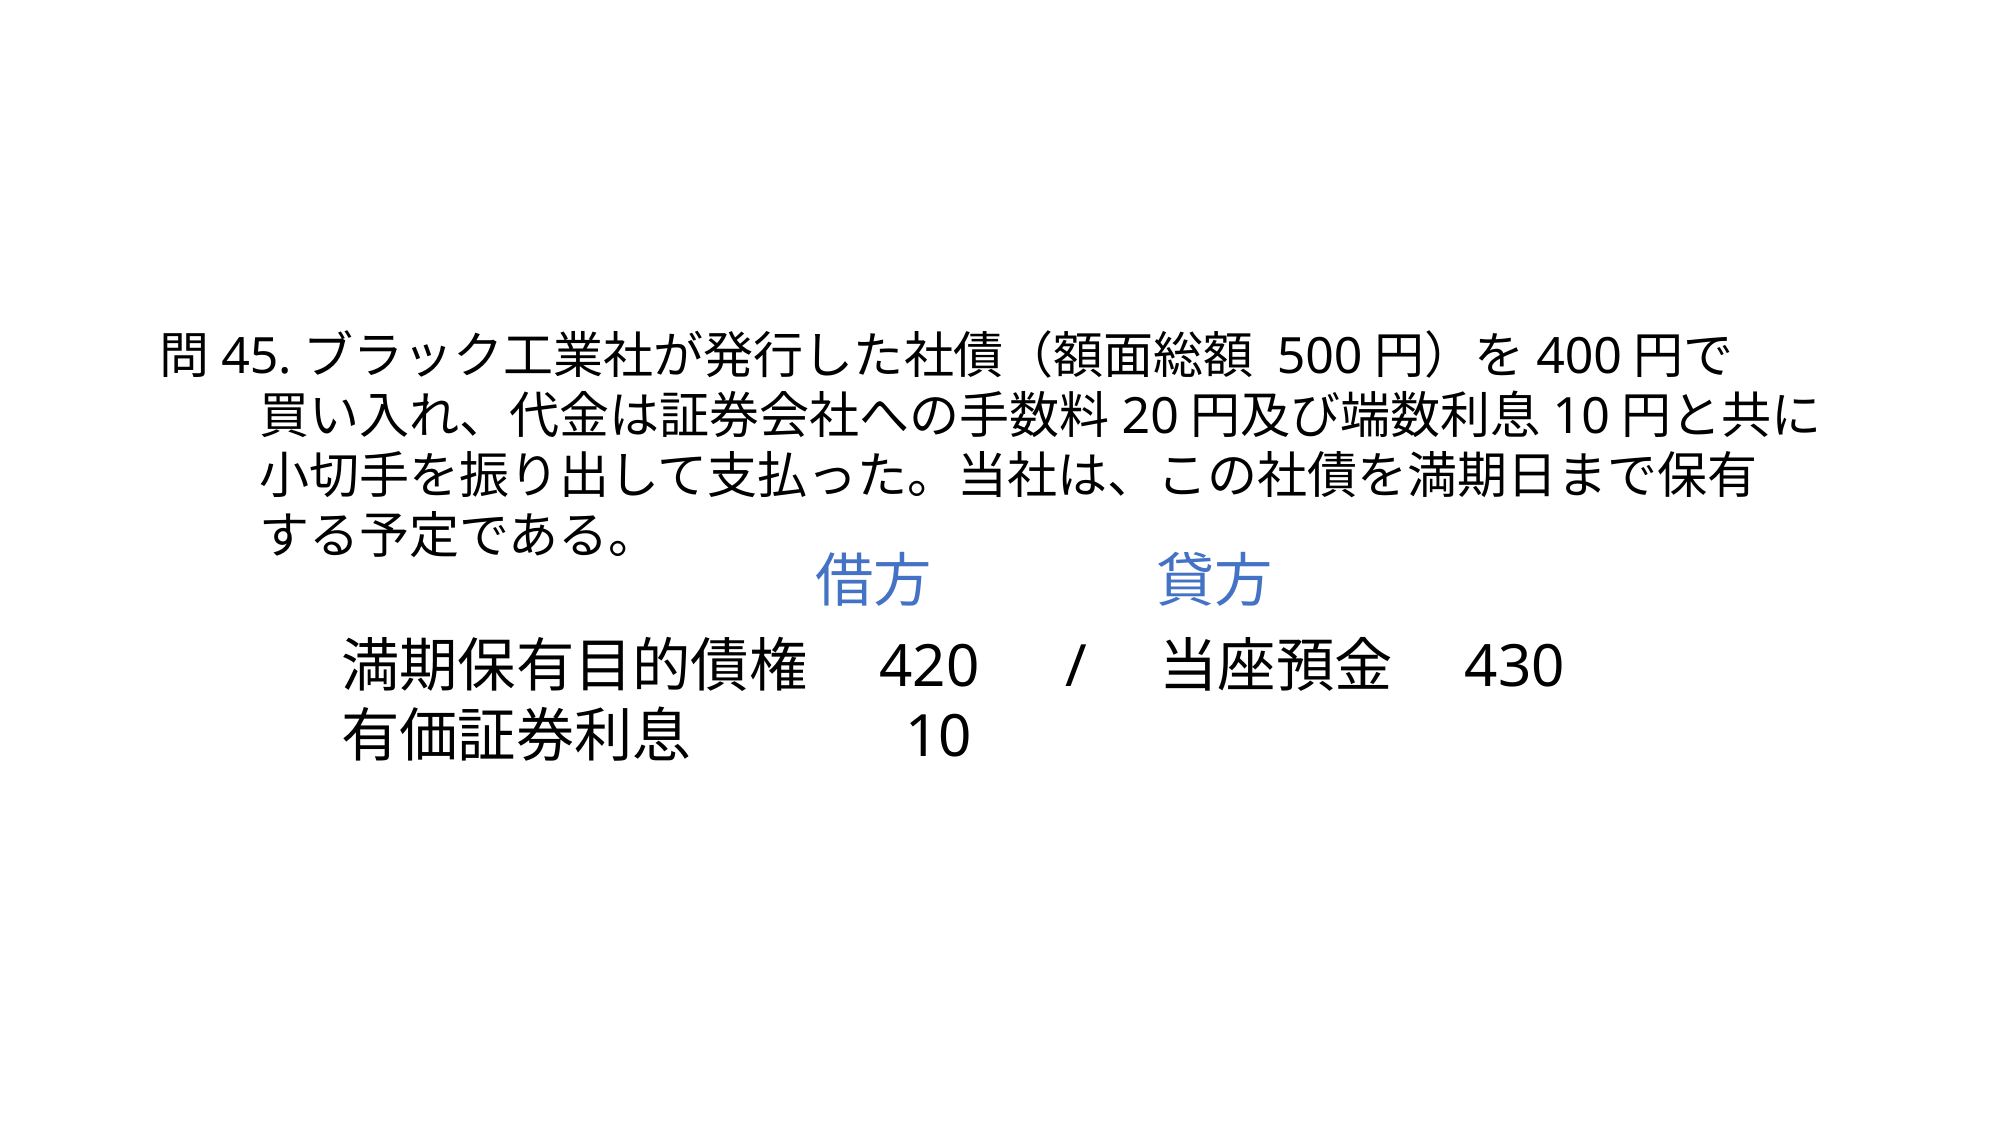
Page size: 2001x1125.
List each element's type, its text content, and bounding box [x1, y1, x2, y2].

text_box 貸方 [1141, 535, 1316, 621]
text_box 問45.ブラック工業社が発行した社債（額面総額 500円）を400円で 買い入れ、代金は証券会社への手数料20円及び端数利息10円と共に 小切手を振り出して支払った。当社は、この社債を満期日まで保有 する予定である。 [144, 315, 1872, 571]
text_box 借方 [800, 535, 975, 621]
text_box 満期保有目的債権 420 / 当座預金 430 有価証券利息 10 [326, 621, 1595, 776]
